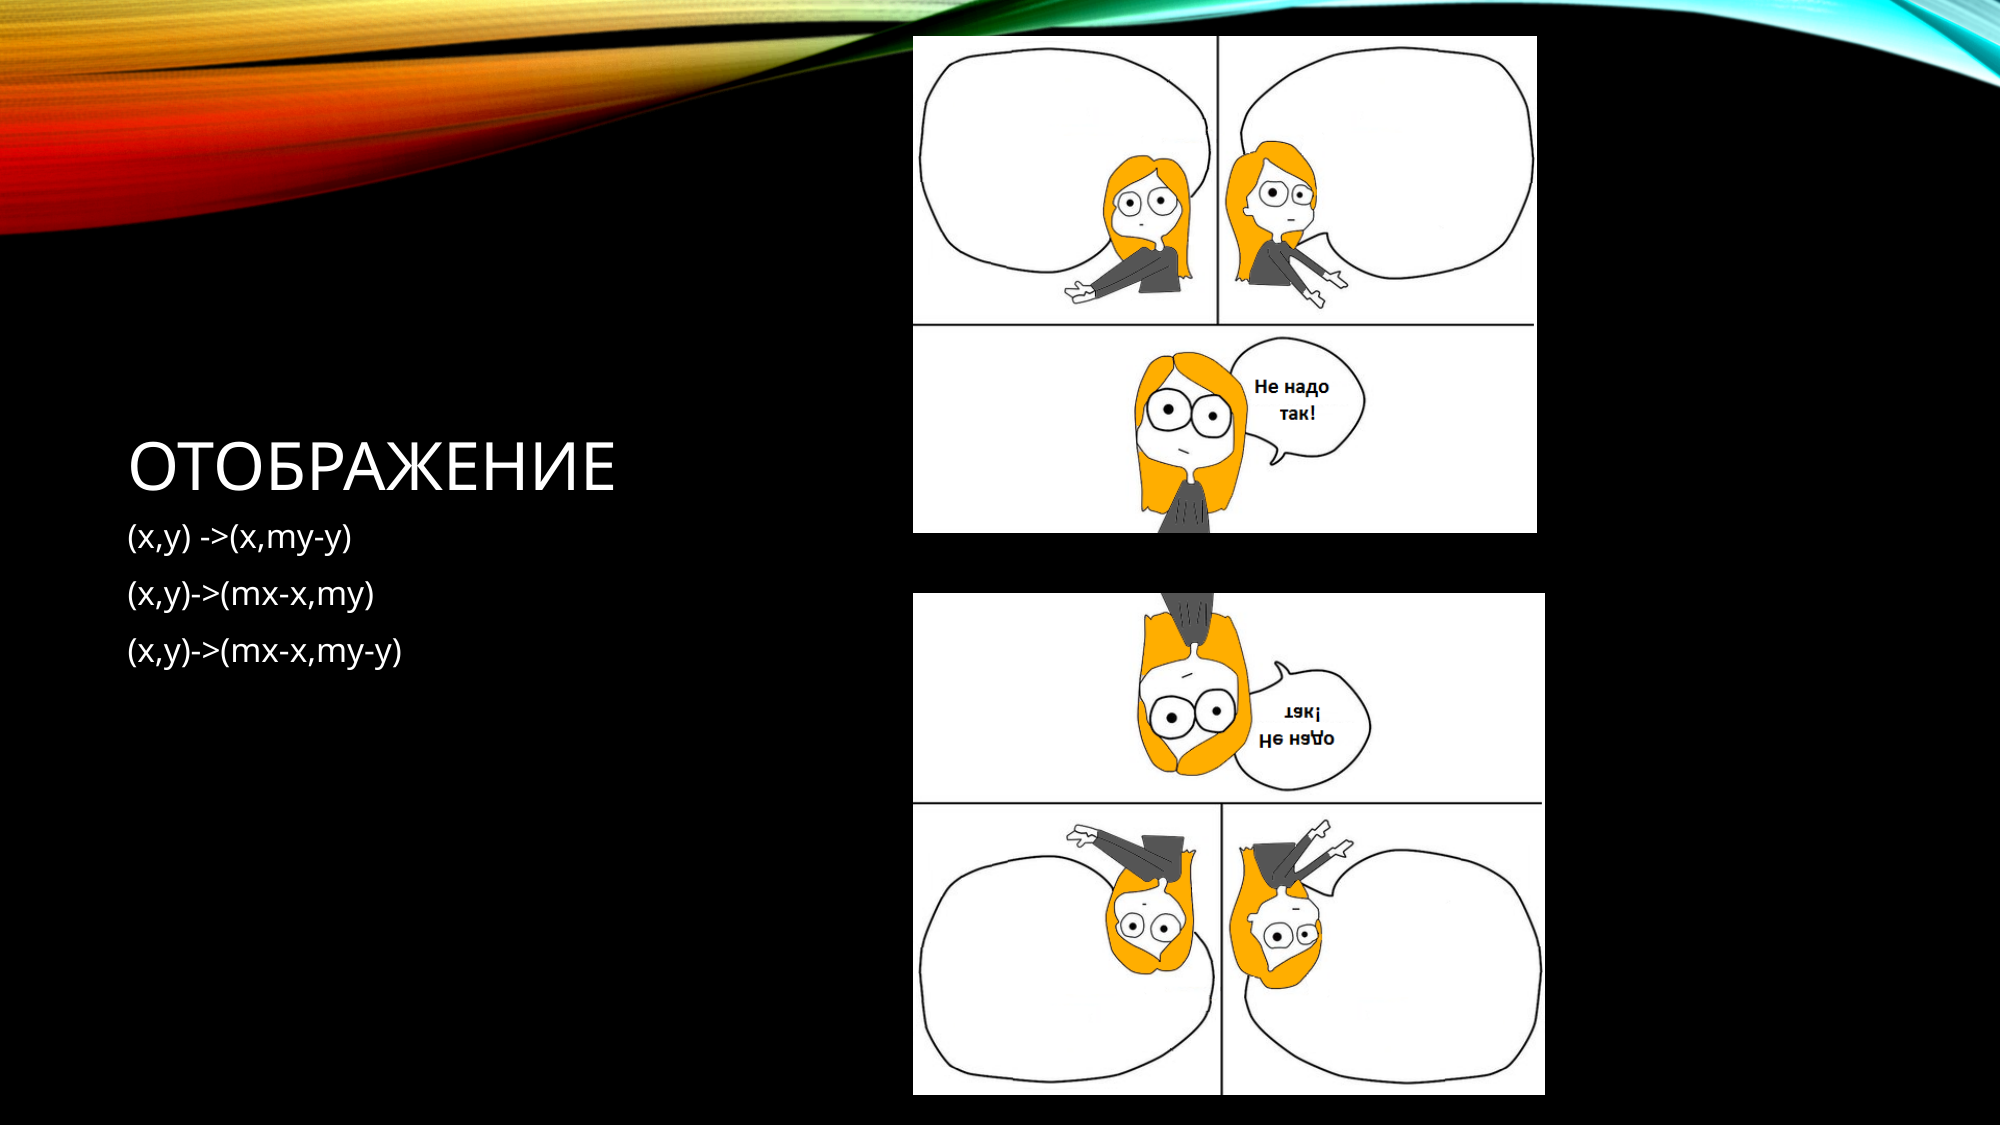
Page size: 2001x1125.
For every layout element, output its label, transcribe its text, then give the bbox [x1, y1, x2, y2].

list (x,y) ->(x,my-y) (x,y)->(mx-x,my) (x,y)->(mx-x,my-y) [112, 512, 788, 1021]
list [913, 36, 1538, 533]
title Отображение [112, 249, 788, 512]
picture [913, 592, 1545, 1096]
picture [0, 0, 2000, 237]
